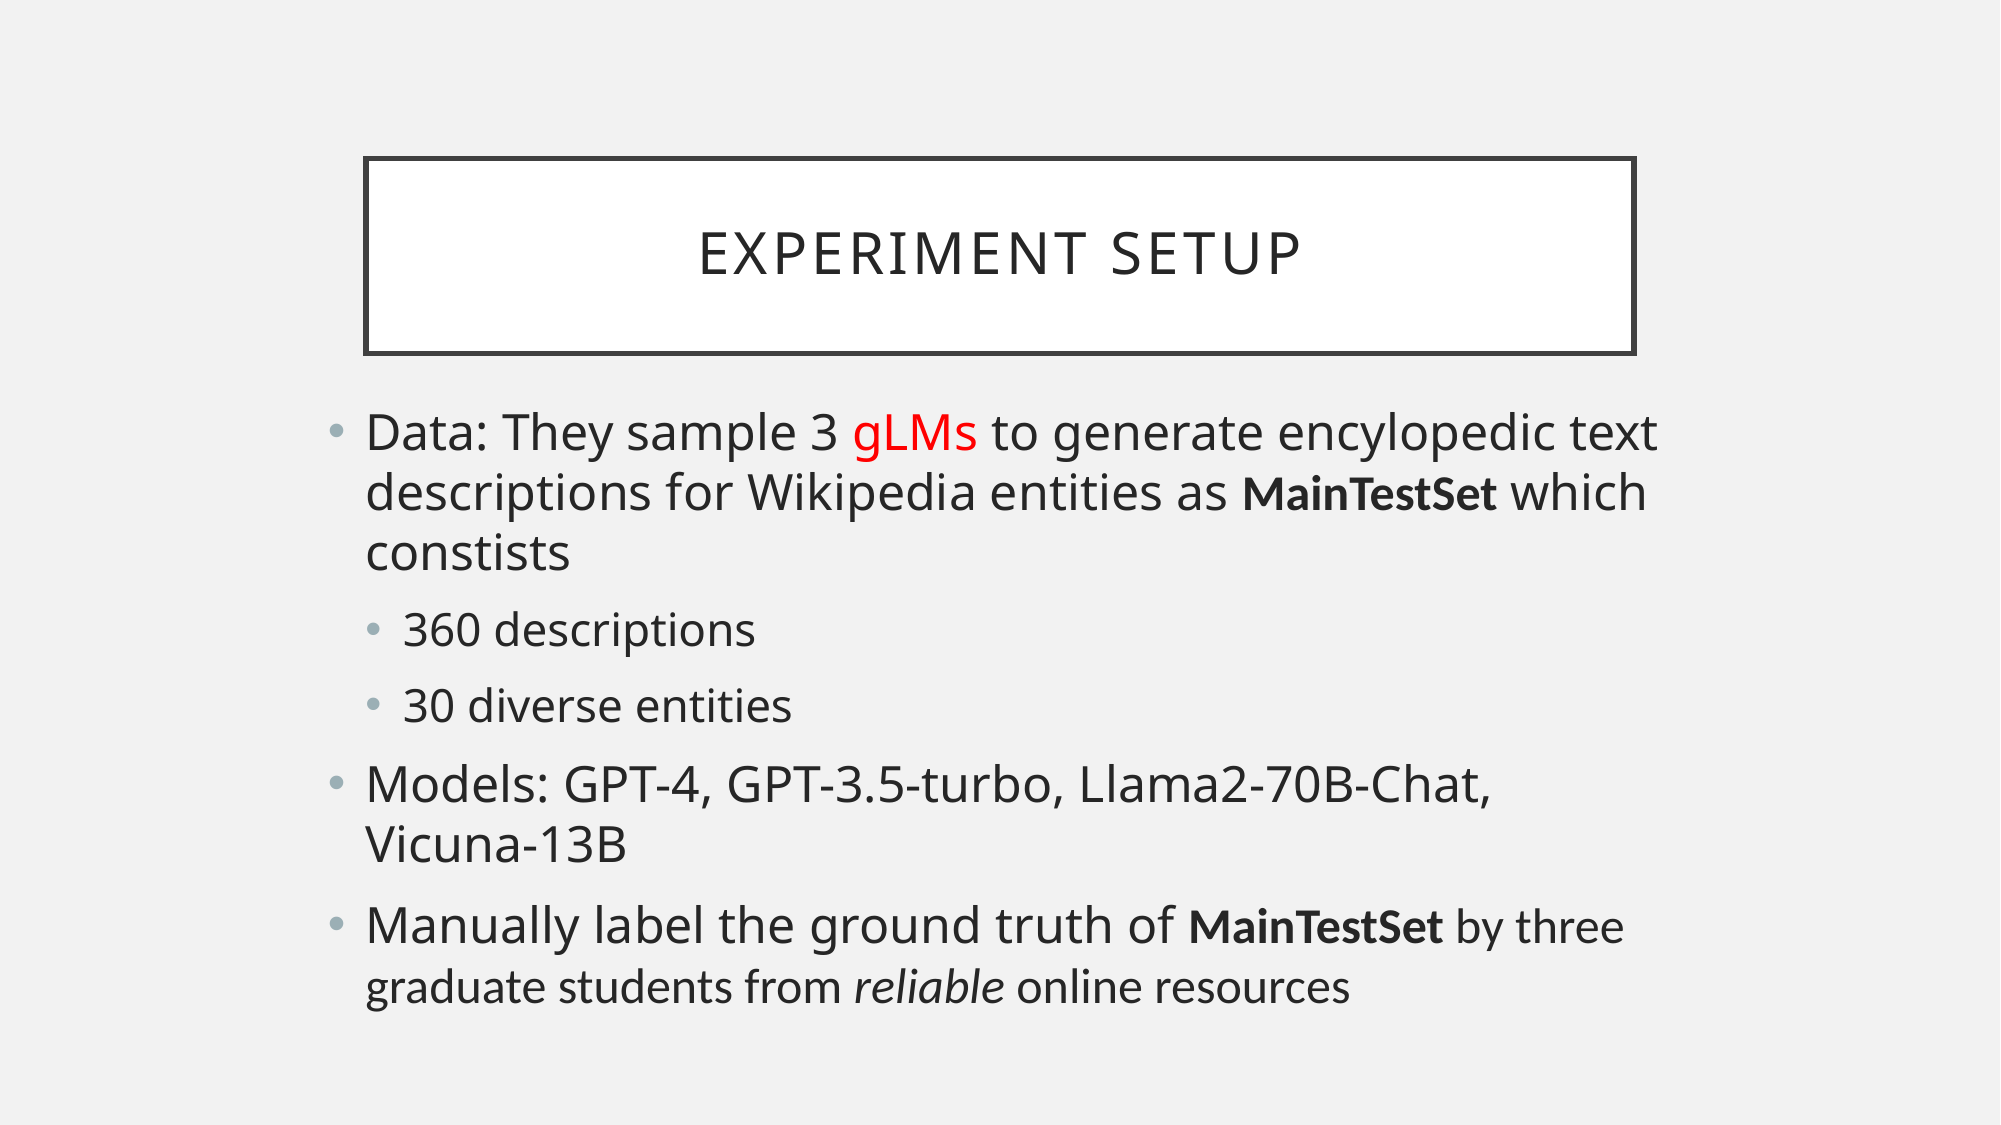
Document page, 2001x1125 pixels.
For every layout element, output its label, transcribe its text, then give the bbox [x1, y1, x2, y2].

list Data: They sample 3 gLMs to generate encylopedic text descriptions for Wikipedia entities as MainTestSet which constists 360 descriptions 30 diverse entities Models: GPT-4, GPT-3.5-turbo, Llama2-70B-Chat, Vicuna-13B Manually label the ground truth of MainTestSet by three graduate students from reliable online resources [312, 392, 1688, 1041]
title Experiment setup [363, 156, 1637, 356]
